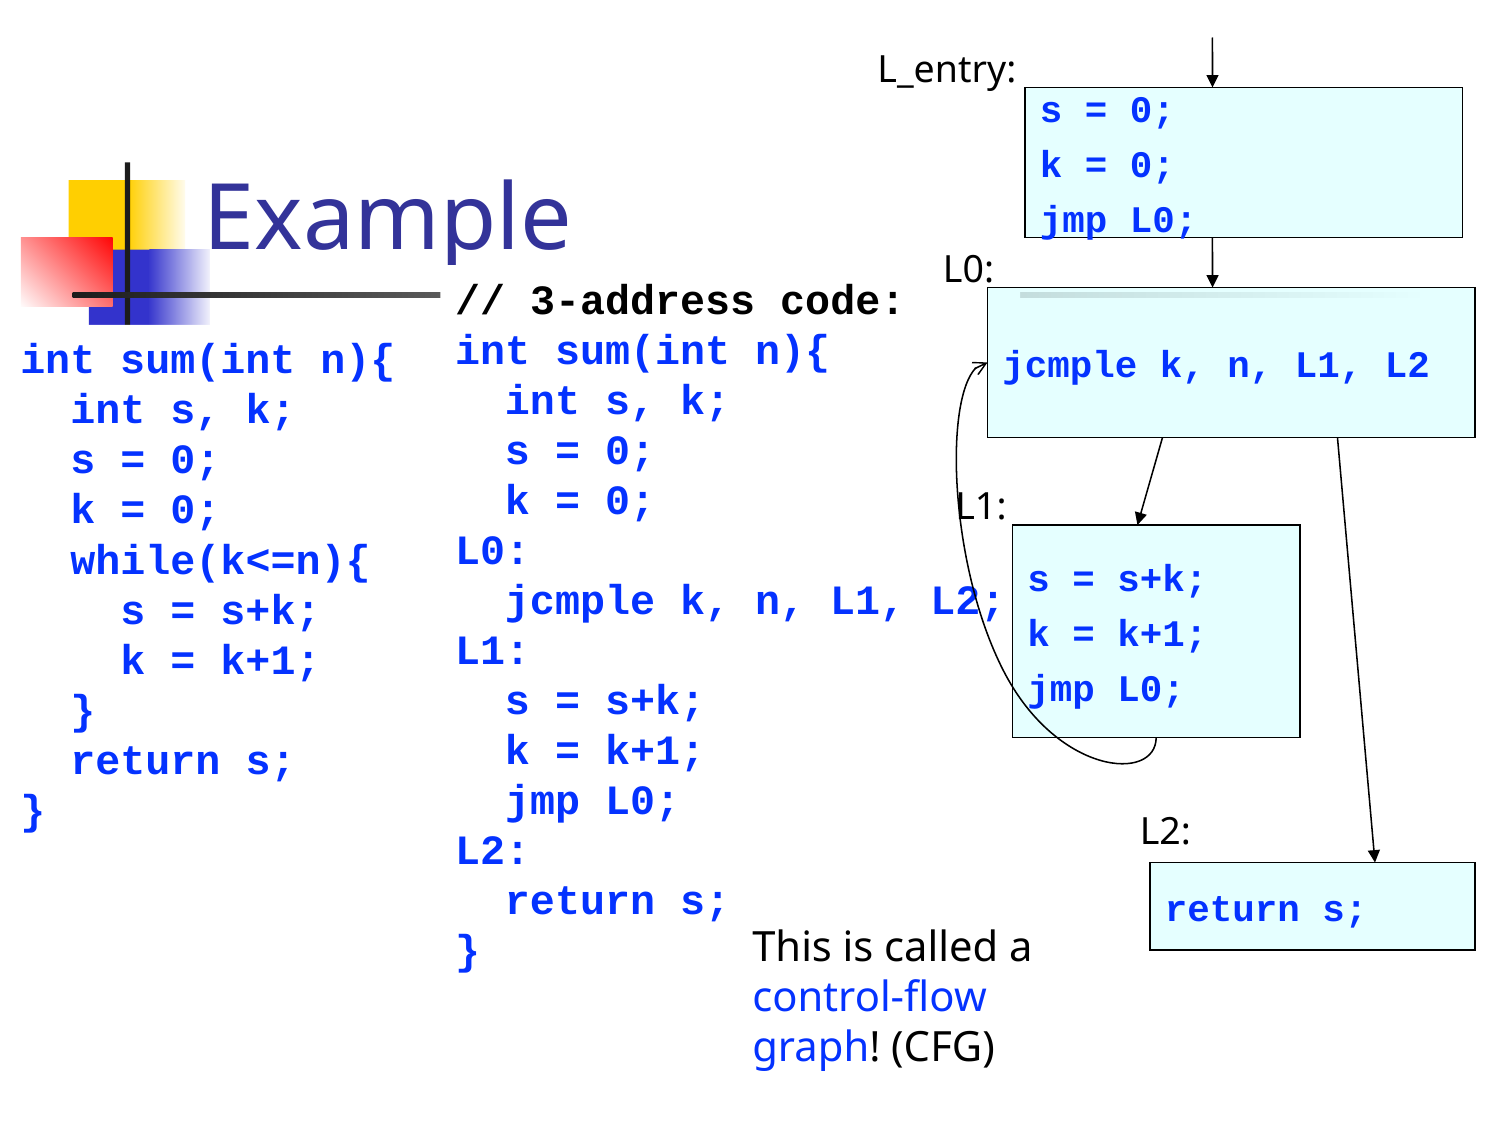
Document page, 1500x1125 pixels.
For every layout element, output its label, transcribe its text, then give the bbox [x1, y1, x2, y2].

text_box [1337, 437, 1381, 863]
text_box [884, 465, 1260, 635]
title Example [188, 35, 1468, 275]
text_box L_entry: [862, 37, 1075, 98]
text_box This is called a control-flow graph! (CFG) [737, 912, 1138, 1078]
text_box s = s+k; k = k+1; jmp L0; [1012, 524, 1300, 738]
text_box [1206, 37, 1219, 88]
text_box // 3-address code: int sum(int n){ int s, k; s = 0; k = 0; L0: jcmple k, n, L1, L2; L1: s = s+k; k = k+1; jmp L0; L2: return s; } [440, 265, 1021, 981]
text_box int sum(int n){ int s, k; s = 0; k = 0; while(k<=n){ s = s+k; k = k+1; } return s; } [5, 324, 411, 840]
text_box L2: [1125, 799, 1285, 860]
text_box L0: [928, 237, 1088, 298]
text_box s = 0; k = 0; jmp L0; [1024, 87, 1463, 238]
text_box [1206, 237, 1219, 288]
text_box return s; [1149, 862, 1475, 950]
text_box jcmple k, n, L1, L2 [987, 287, 1475, 438]
